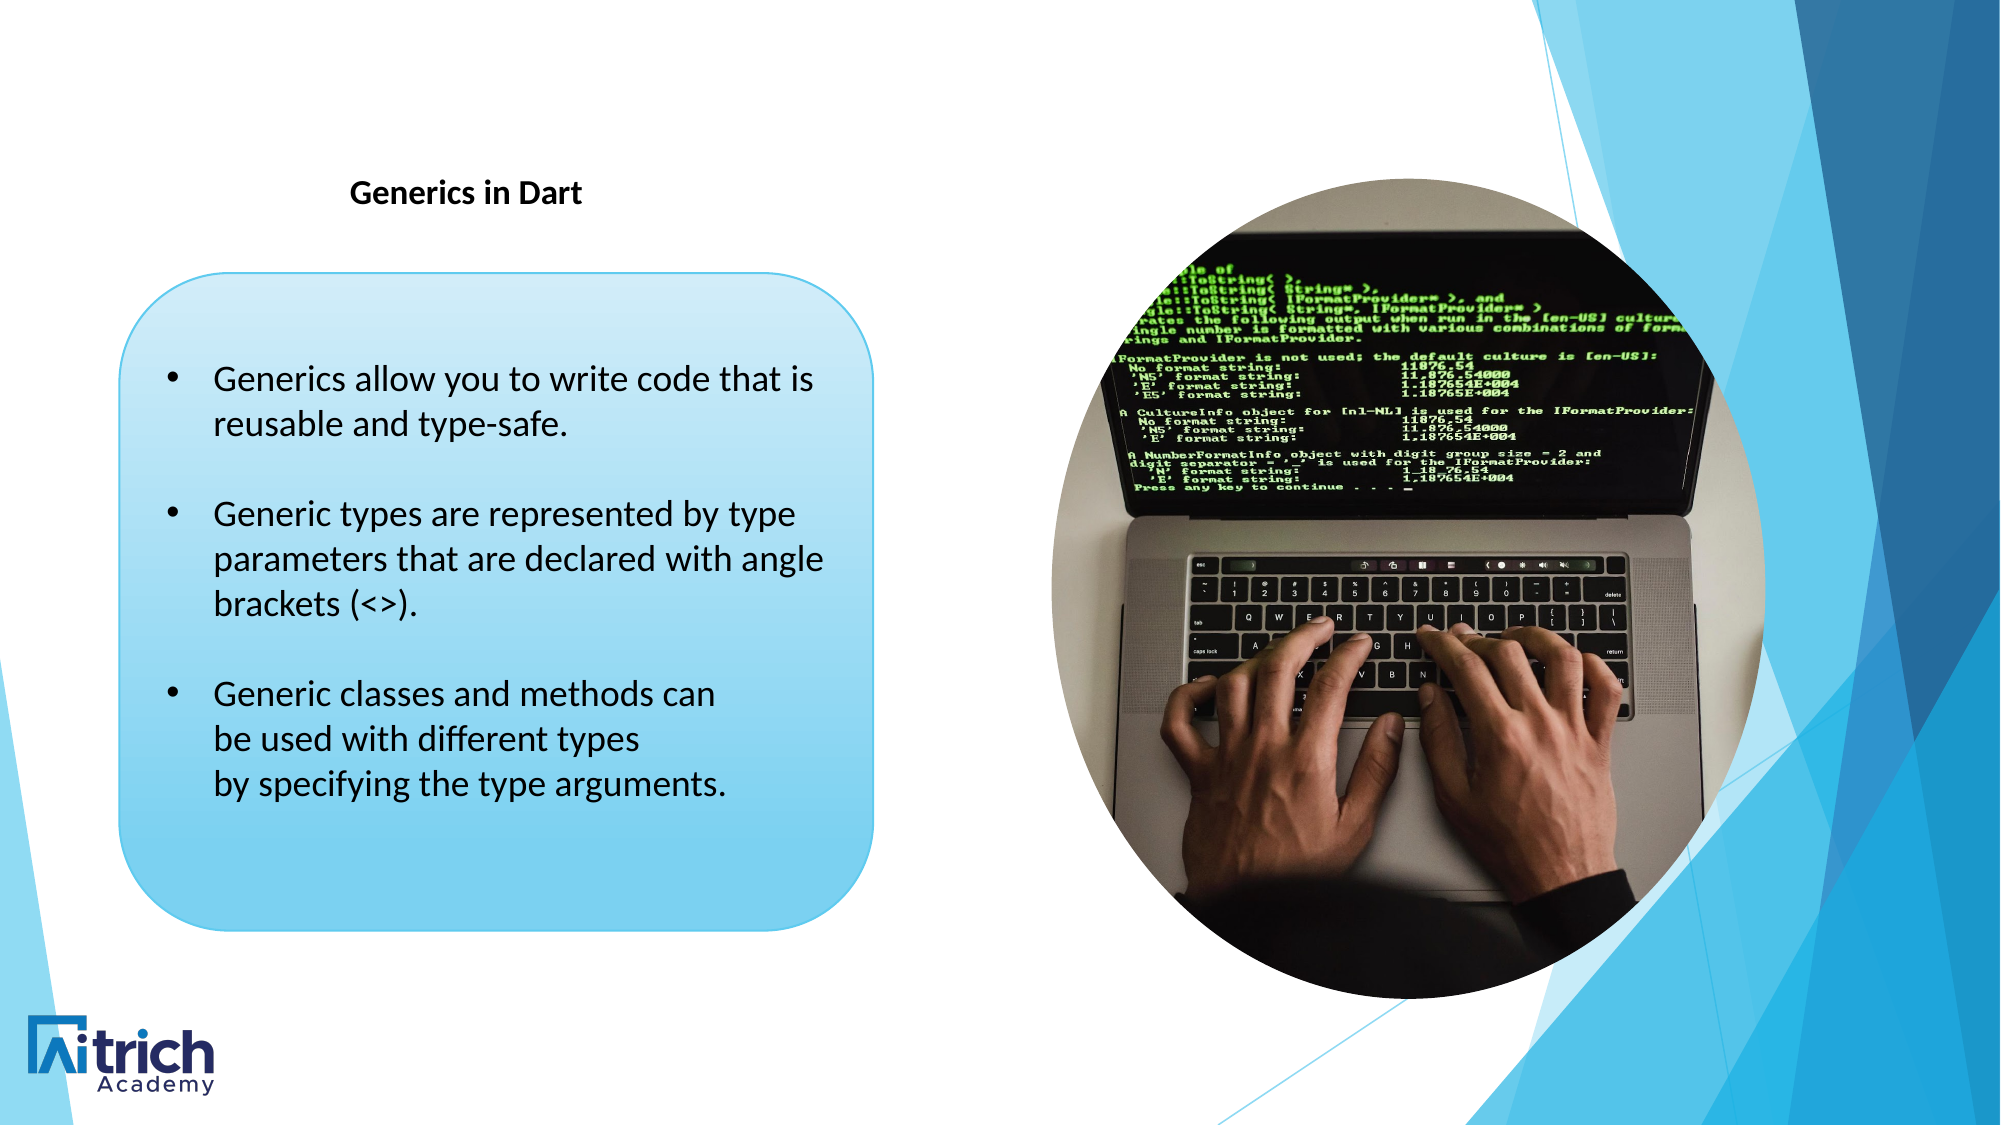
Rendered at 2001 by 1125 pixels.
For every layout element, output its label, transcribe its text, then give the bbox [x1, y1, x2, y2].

picture [1051, 178, 1766, 1000]
text_box Generics allow you to write code that is reusable and type-safe.​ Generic types are represented by type parameters that are declared with angle brackets (<>).​ Generic classes and methods can be used with different types by specifying the type arguments.​ [119, 273, 874, 931]
picture [0, 958, 252, 1125]
title Generics in Dart [107, 53, 825, 274]
